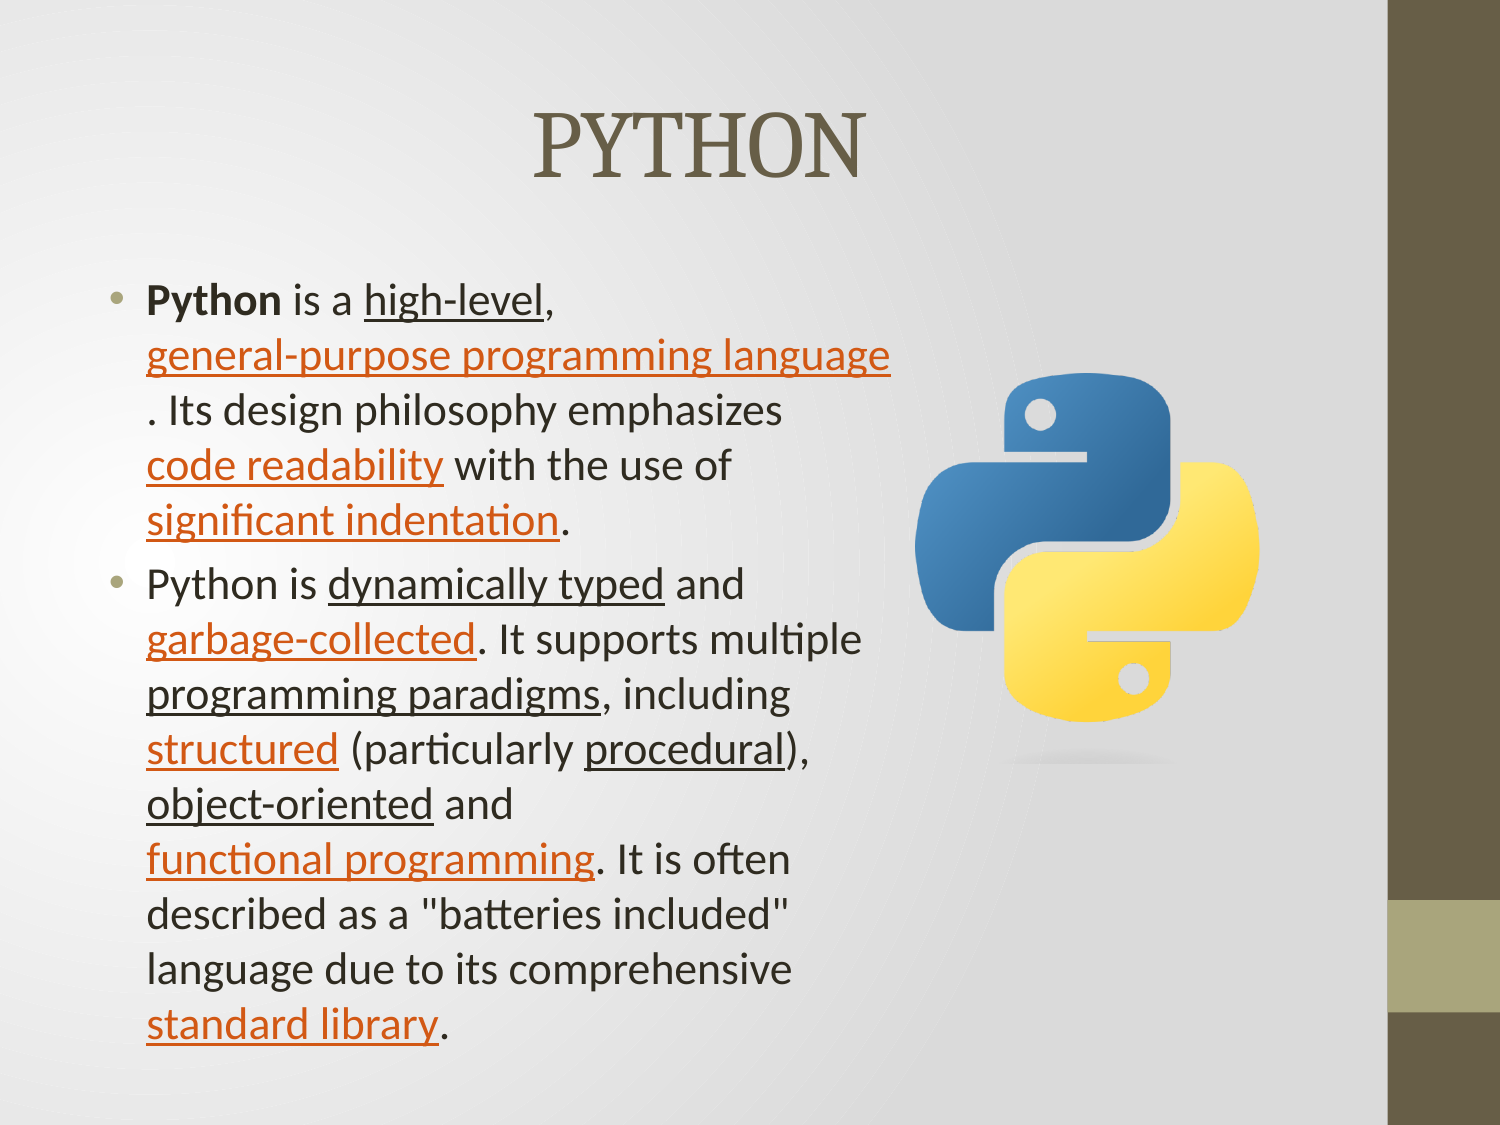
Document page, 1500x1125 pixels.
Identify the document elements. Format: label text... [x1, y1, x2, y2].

title PYTHON [75, 45, 1325, 233]
picture [914, 372, 1272, 764]
list Python is a high-level, general-purpose programming language. Its design philosophy emphasizes code readability with the use of significant indentation. Python is dynamically typed and garbage-collected. It supports multiple programming paradigms, including structured (particularly procedural), object-oriented and functional programming. It is often described as a "batteries included" language due to its comprehensive standard library. [75, 262, 916, 1050]
